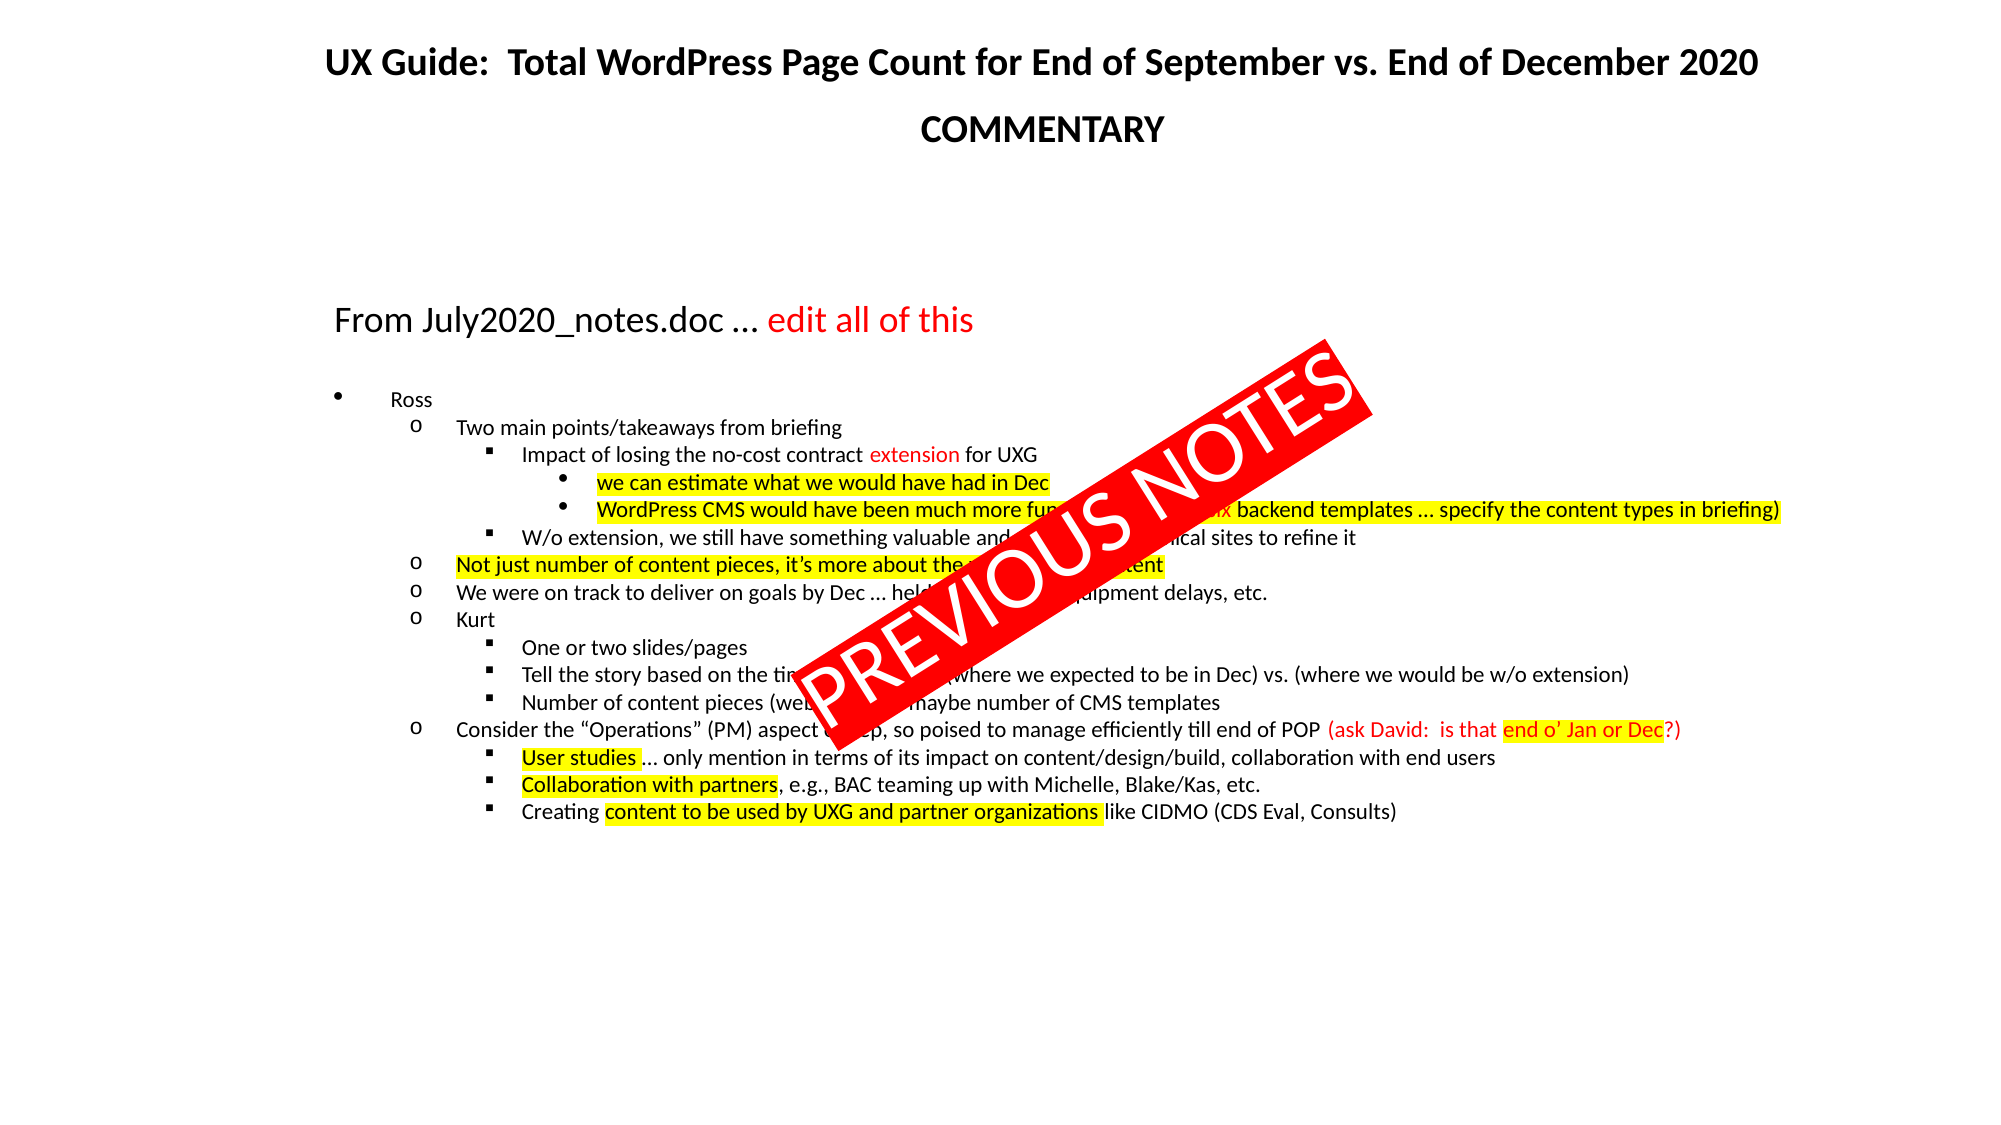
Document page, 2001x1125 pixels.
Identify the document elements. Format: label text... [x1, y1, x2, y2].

text_box UX Guide: Total WordPress Page Count for End of September vs. End of December 2020 COMMENTARY [292, 28, 1793, 159]
text_box From July2020_notes.doc … edit all of this Ross Two main points/takeaways from briefing Impact of losing the no-cost contract extension for UXG we can estimate what we would have had in Dec WordPress CMS would have been much more functional (total of six backend templates … specify the content types in briefing) W/o extension, we still have something valuable and working with clinical sites to refine it Not just number of content pieces, it’s more about the value of that content We were on track to deliver on goals by Dec … held up by Covid, equipment delays, etc. Kurt One or two slides/pages Tell the story based on the timeline … Sep vs. (where we expected to be in Dec) vs. (where we would be w/o extension) Number of content pieces (web pages) … maybe number of CMS templates Consider the “Operations” (PM) aspect of Sep, so poised to manage efficiently till end of POP (ask David: is that end o’ Jan or Dec?) User studies … only mention in terms of its impact on content/design/build, collaboration with end users Collaboration with partners, e.g., BAC teaming up with Michelle, Blake/Kas, etc. Creating content to be used by UXG and partner organizations like CIDMO (CDS Eval, Consults) [319, 287, 1797, 877]
text_box PREVIOUS NOTES [762, 304, 1387, 762]
